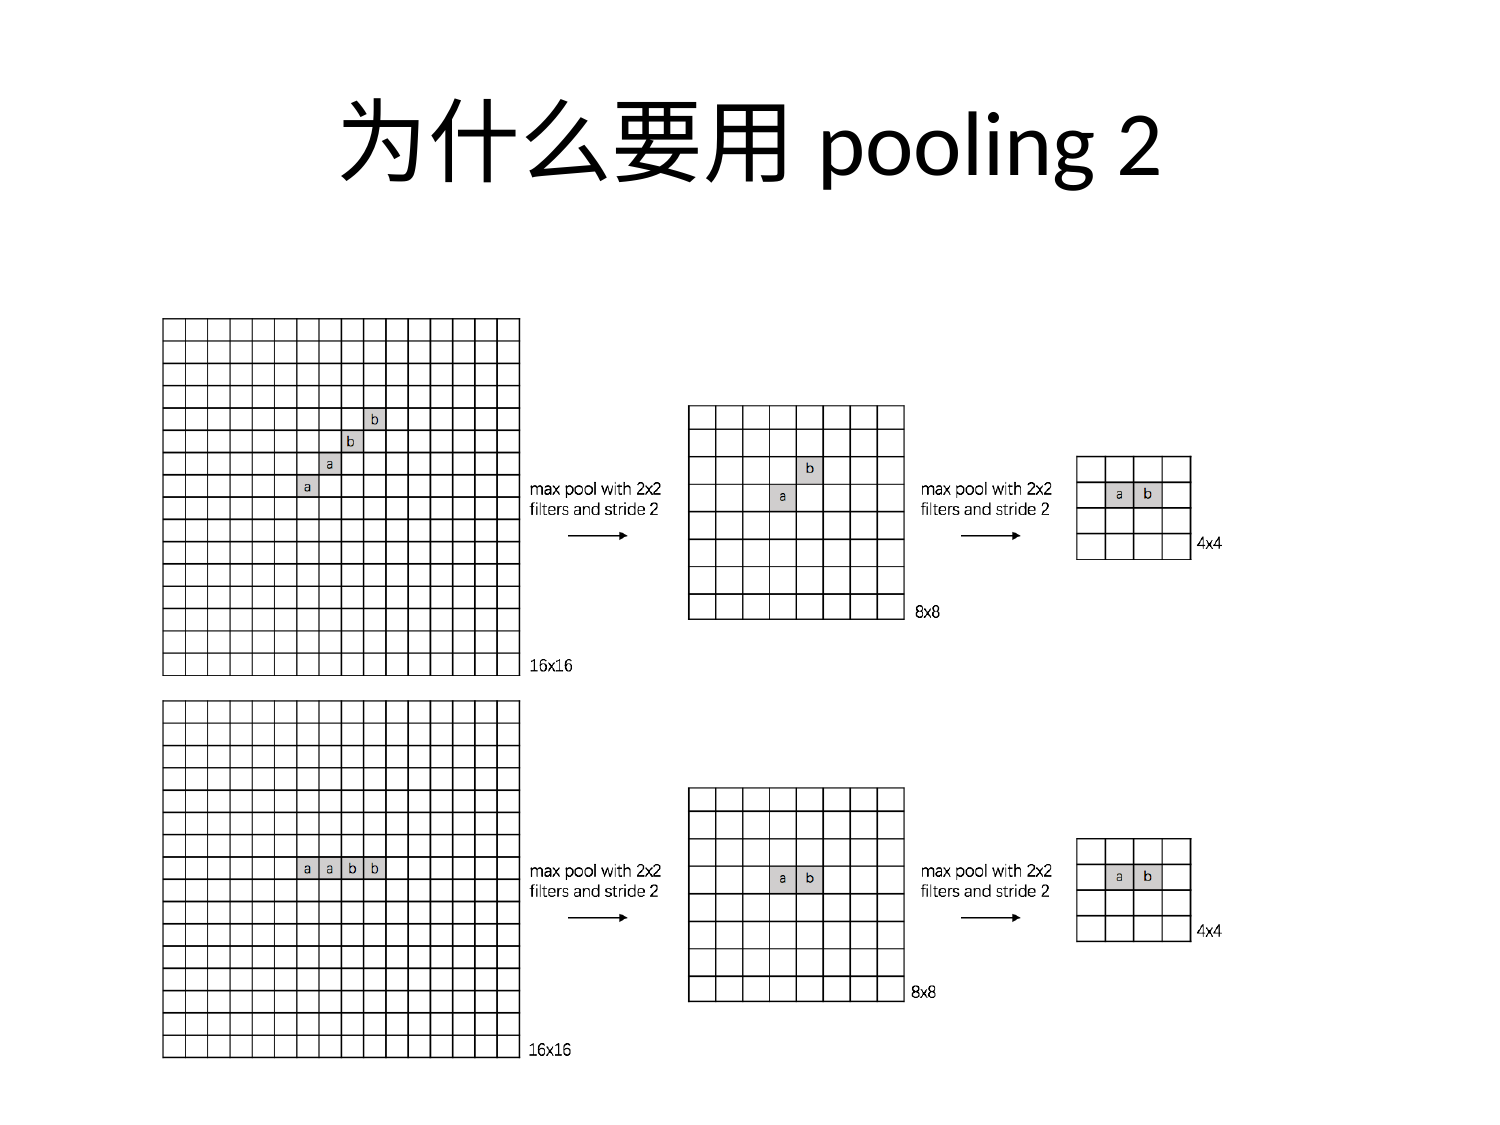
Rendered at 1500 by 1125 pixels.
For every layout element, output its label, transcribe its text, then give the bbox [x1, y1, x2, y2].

picture [24, 312, 1351, 1069]
title 为什么要用pooling 2 [75, 45, 1425, 233]
